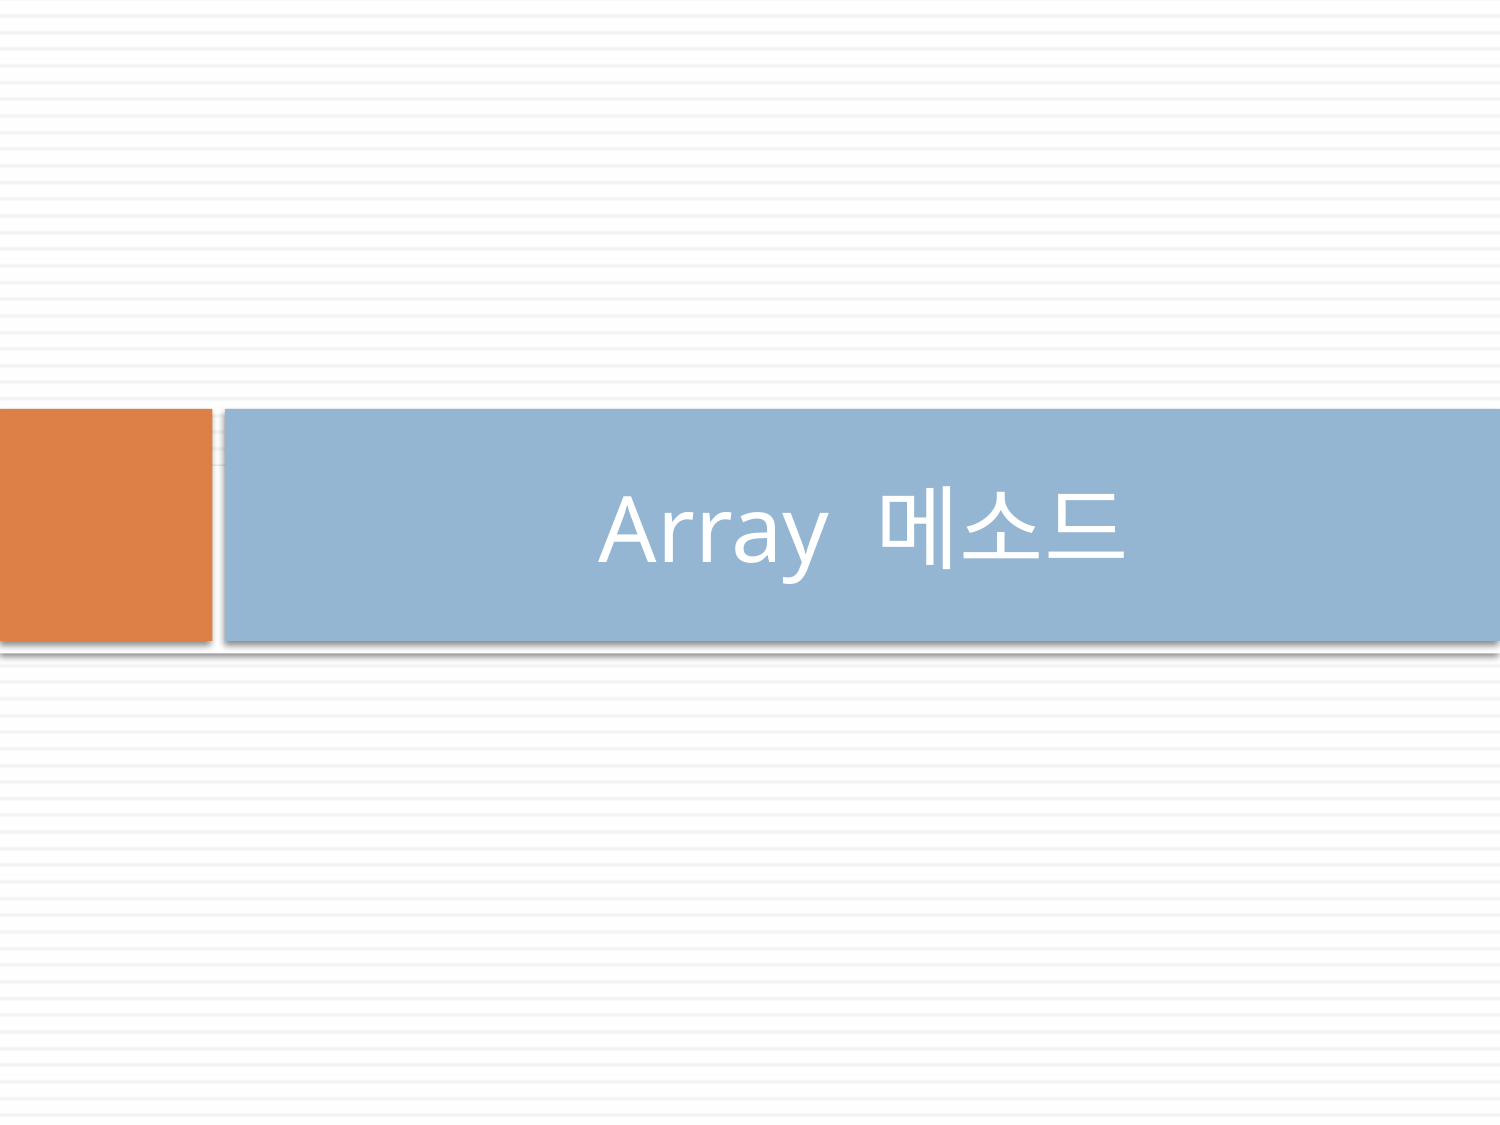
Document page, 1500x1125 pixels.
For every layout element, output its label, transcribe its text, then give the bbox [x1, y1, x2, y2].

title Array 메소드 [238, 444, 1489, 607]
